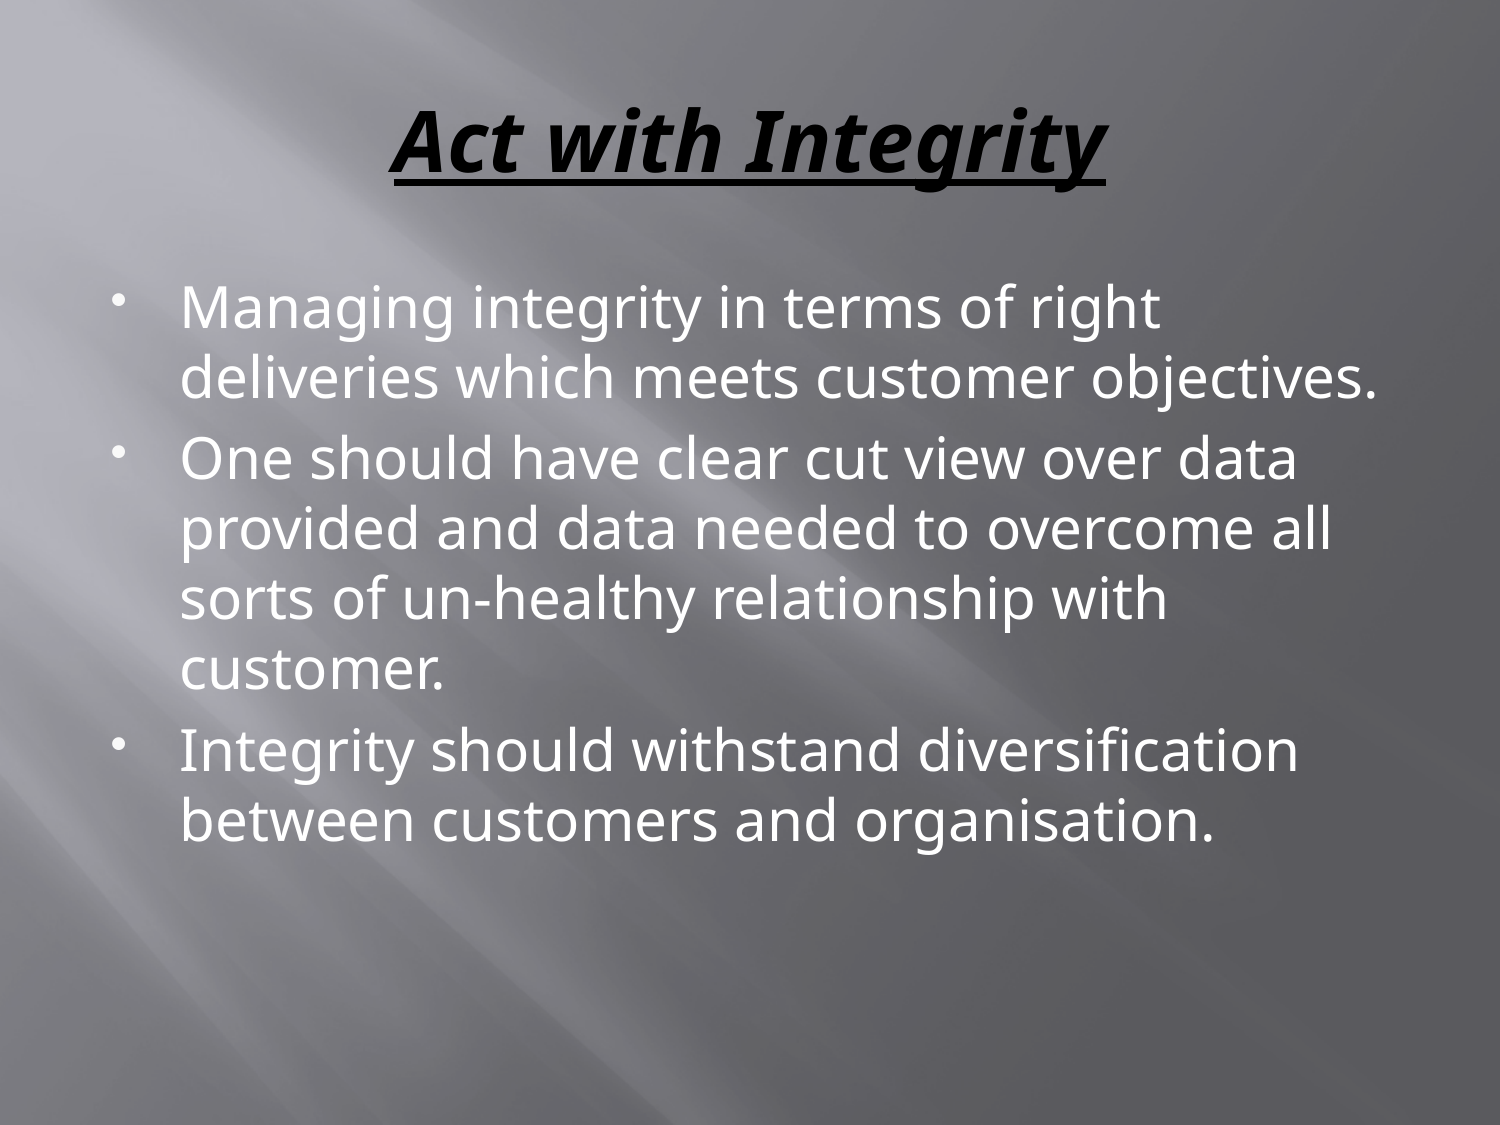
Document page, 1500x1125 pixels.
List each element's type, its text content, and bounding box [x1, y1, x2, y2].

list Managing integrity in terms of right deliveries which meets customer objectives. One should have clear cut view over data provided and data needed to overcome all sorts of un-healthy relationship with customer. Integrity should withstand diversification between customers and organisation. [75, 262, 1425, 1035]
title Act with Integrity [75, 45, 1425, 233]
